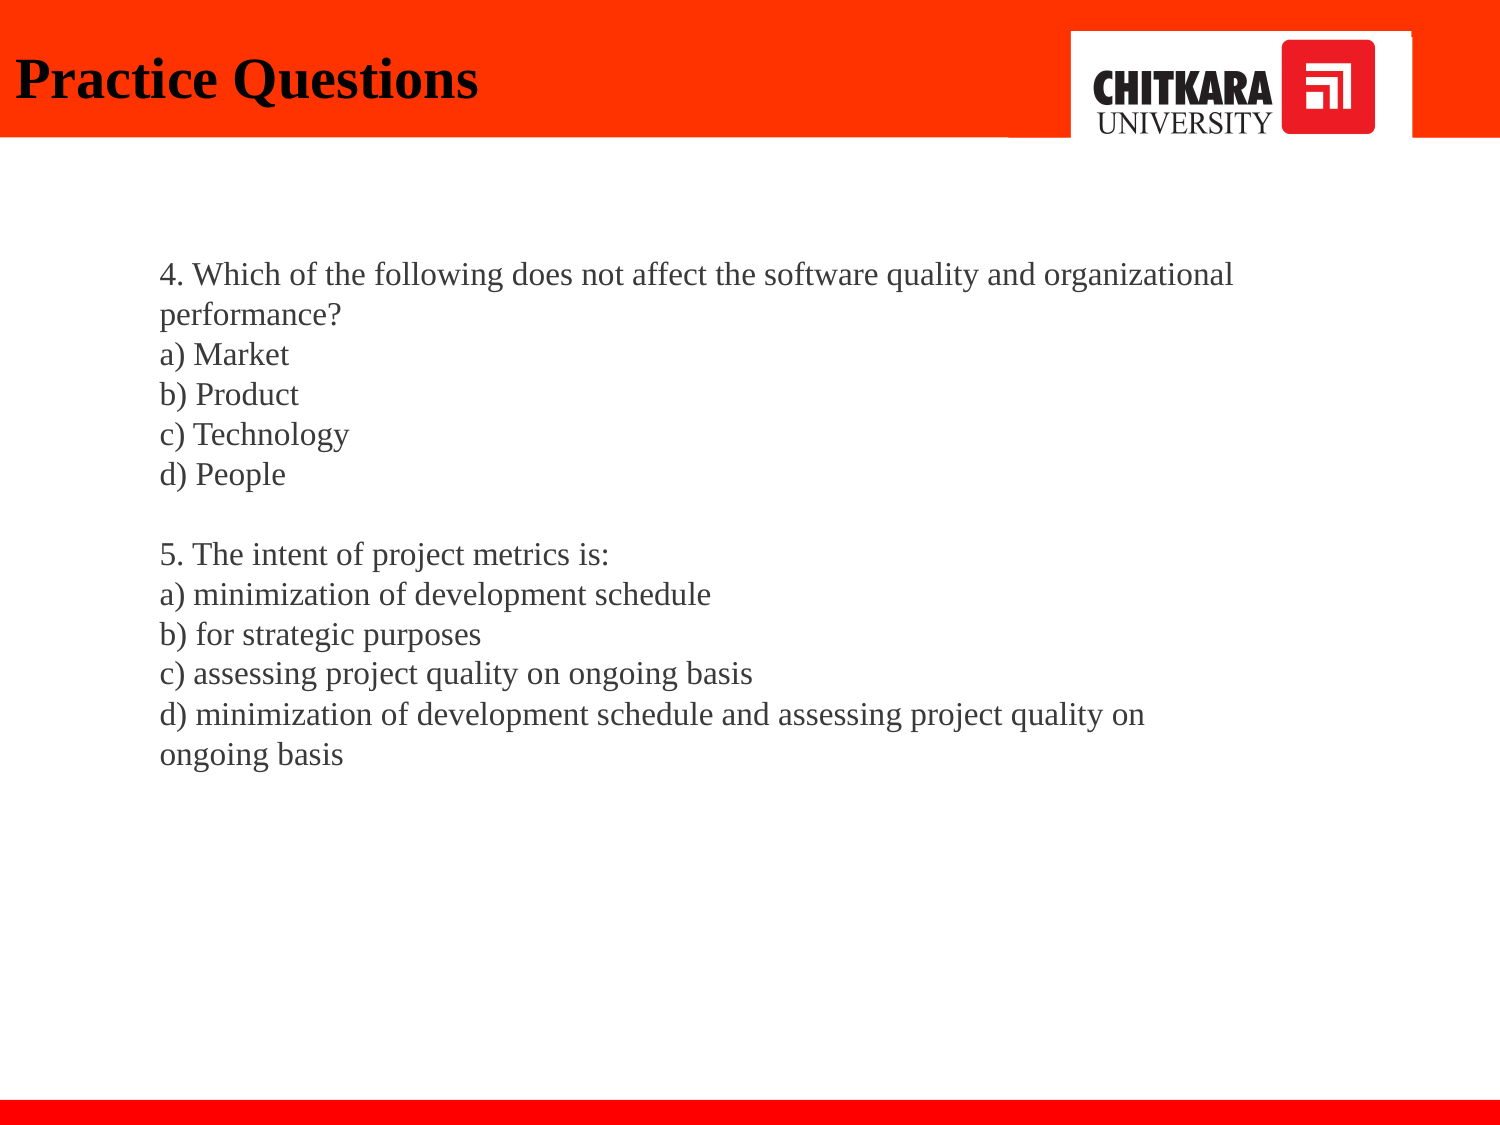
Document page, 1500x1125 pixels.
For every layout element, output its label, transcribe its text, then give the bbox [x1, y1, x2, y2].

text_box 4. Which of the following does not affect the software quality and organizational performance? a) Market b) Product c) Technology d) People 5. The intent of project metrics is: a) minimization of development schedule b) for strategic purposes c) assessing project quality on ongoing basis d) minimization of development schedule and assessing project quality on ongoing basis [144, 245, 1278, 939]
text_box Practice Questions [0, 32, 750, 118]
picture [1074, 37, 1390, 138]
